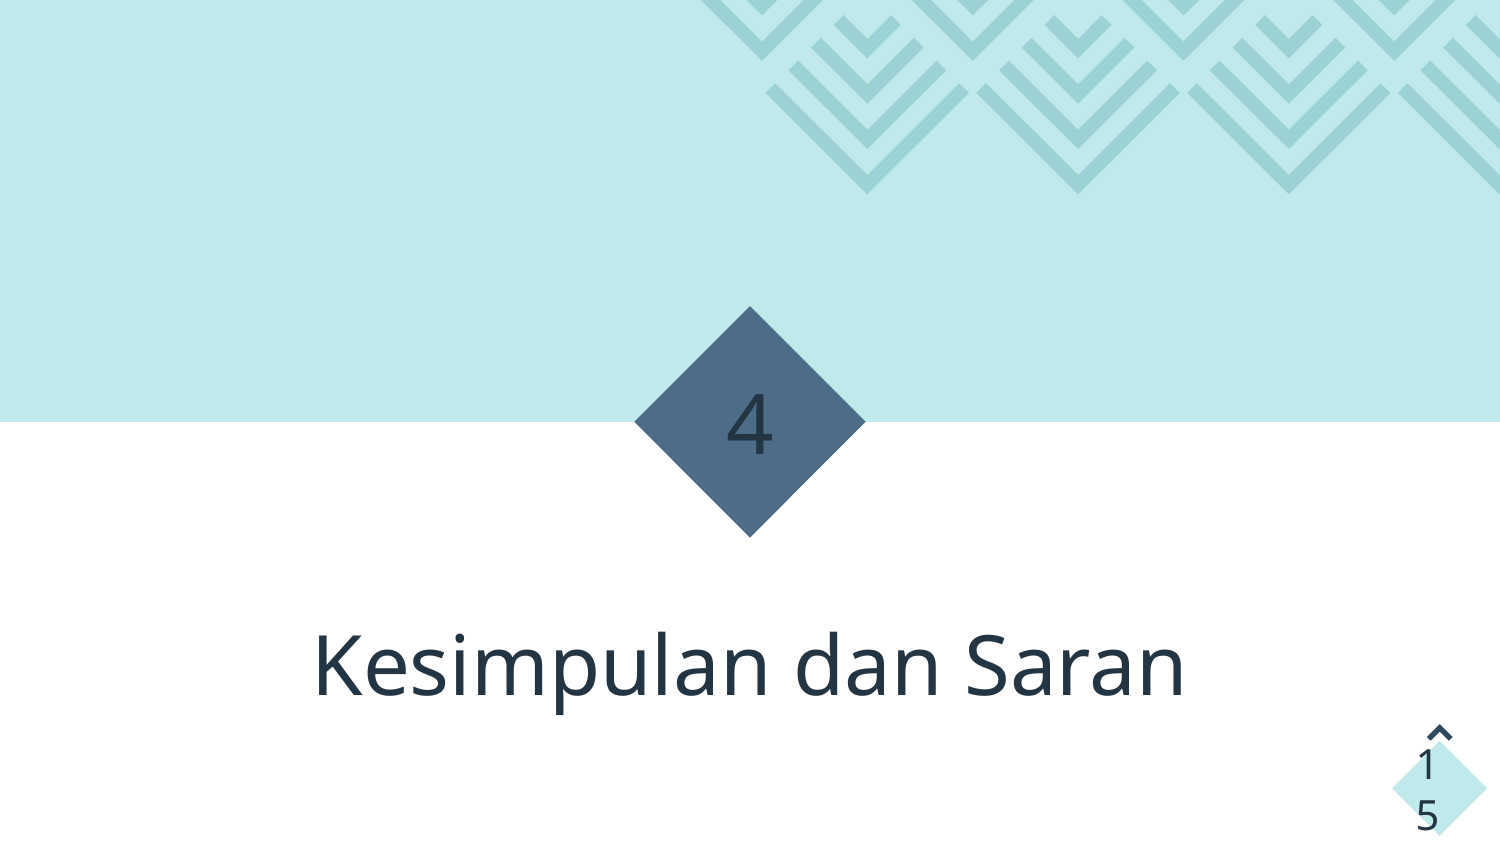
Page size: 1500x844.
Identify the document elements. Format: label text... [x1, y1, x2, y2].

text_box [634, 306, 866, 538]
text_box 4 [711, 363, 789, 479]
title Kesimpulan dan Saran [51, 593, 1449, 732]
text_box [1390, 739, 1489, 807]
text_box 15 [1400, 816, 1479, 822]
